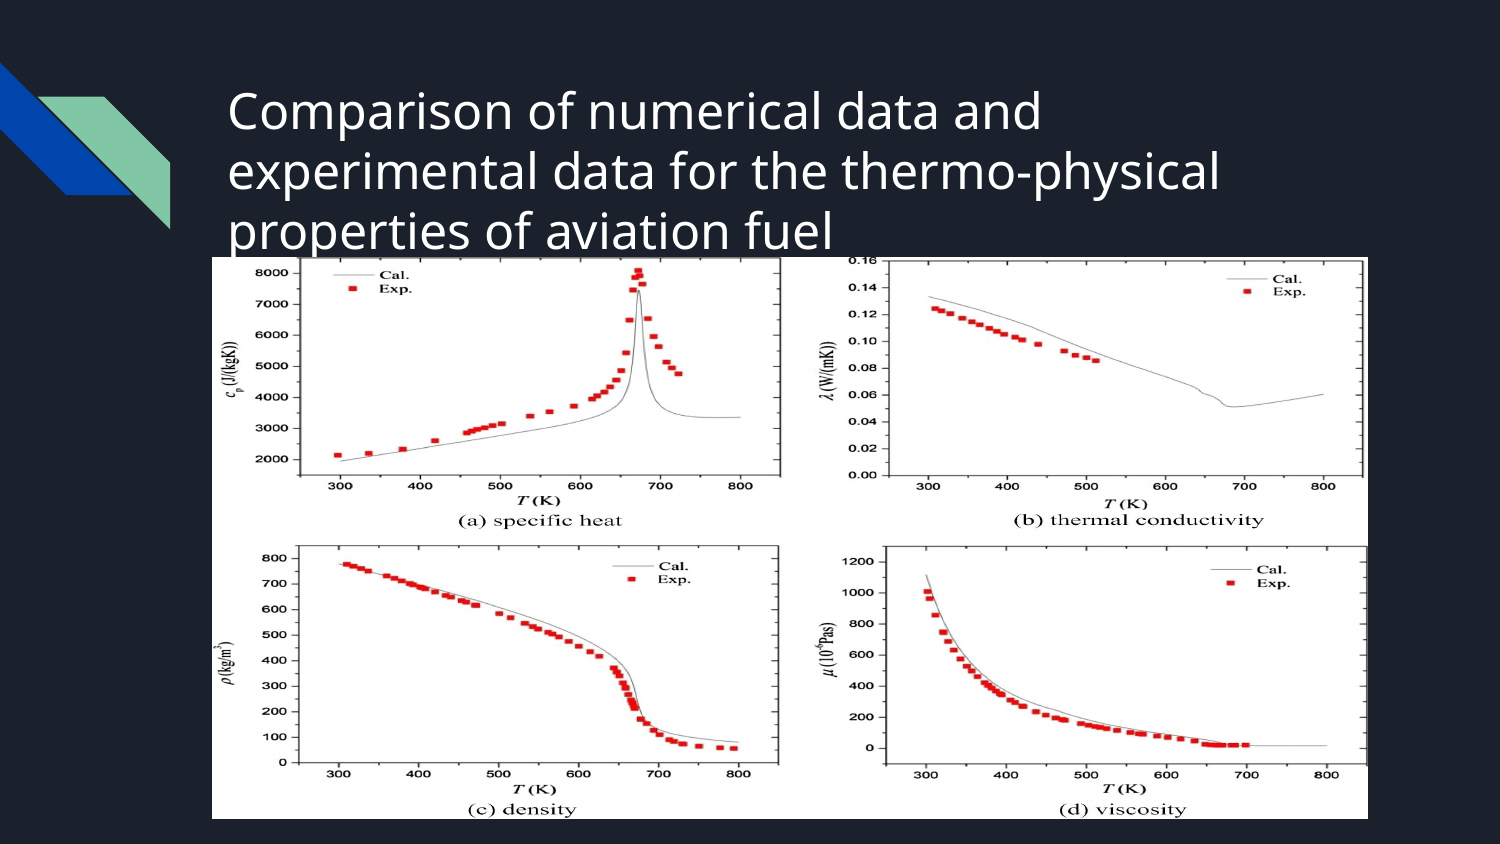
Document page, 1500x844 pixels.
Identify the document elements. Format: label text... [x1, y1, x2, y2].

picture [212, 256, 1368, 819]
title Comparison of numerical data and experimental data for the thermo-physical properties of aviation fuel [212, 64, 1368, 215]
